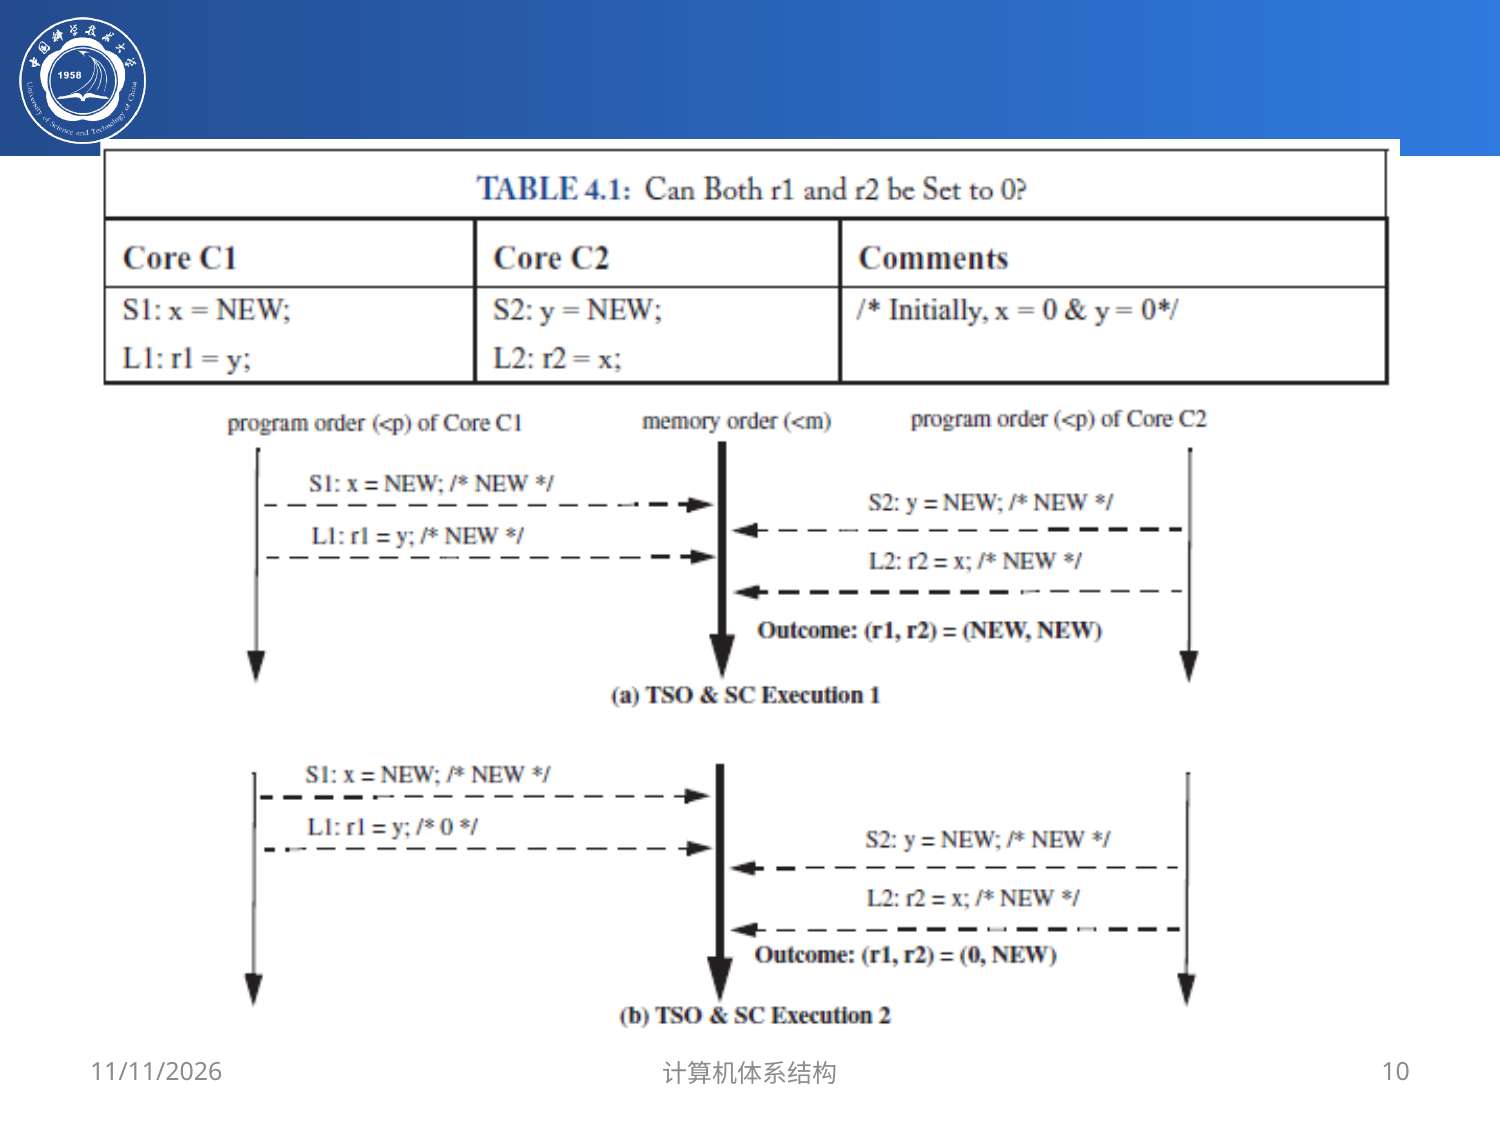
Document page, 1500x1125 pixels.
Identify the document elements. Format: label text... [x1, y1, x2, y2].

picture [173, 398, 1241, 1044]
footer 计算机体系结构 [512, 1052, 988, 1103]
slide_number 10 [1074, 1042, 1425, 1103]
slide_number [75, 1042, 425, 1103]
picture [19, 17, 1401, 393]
